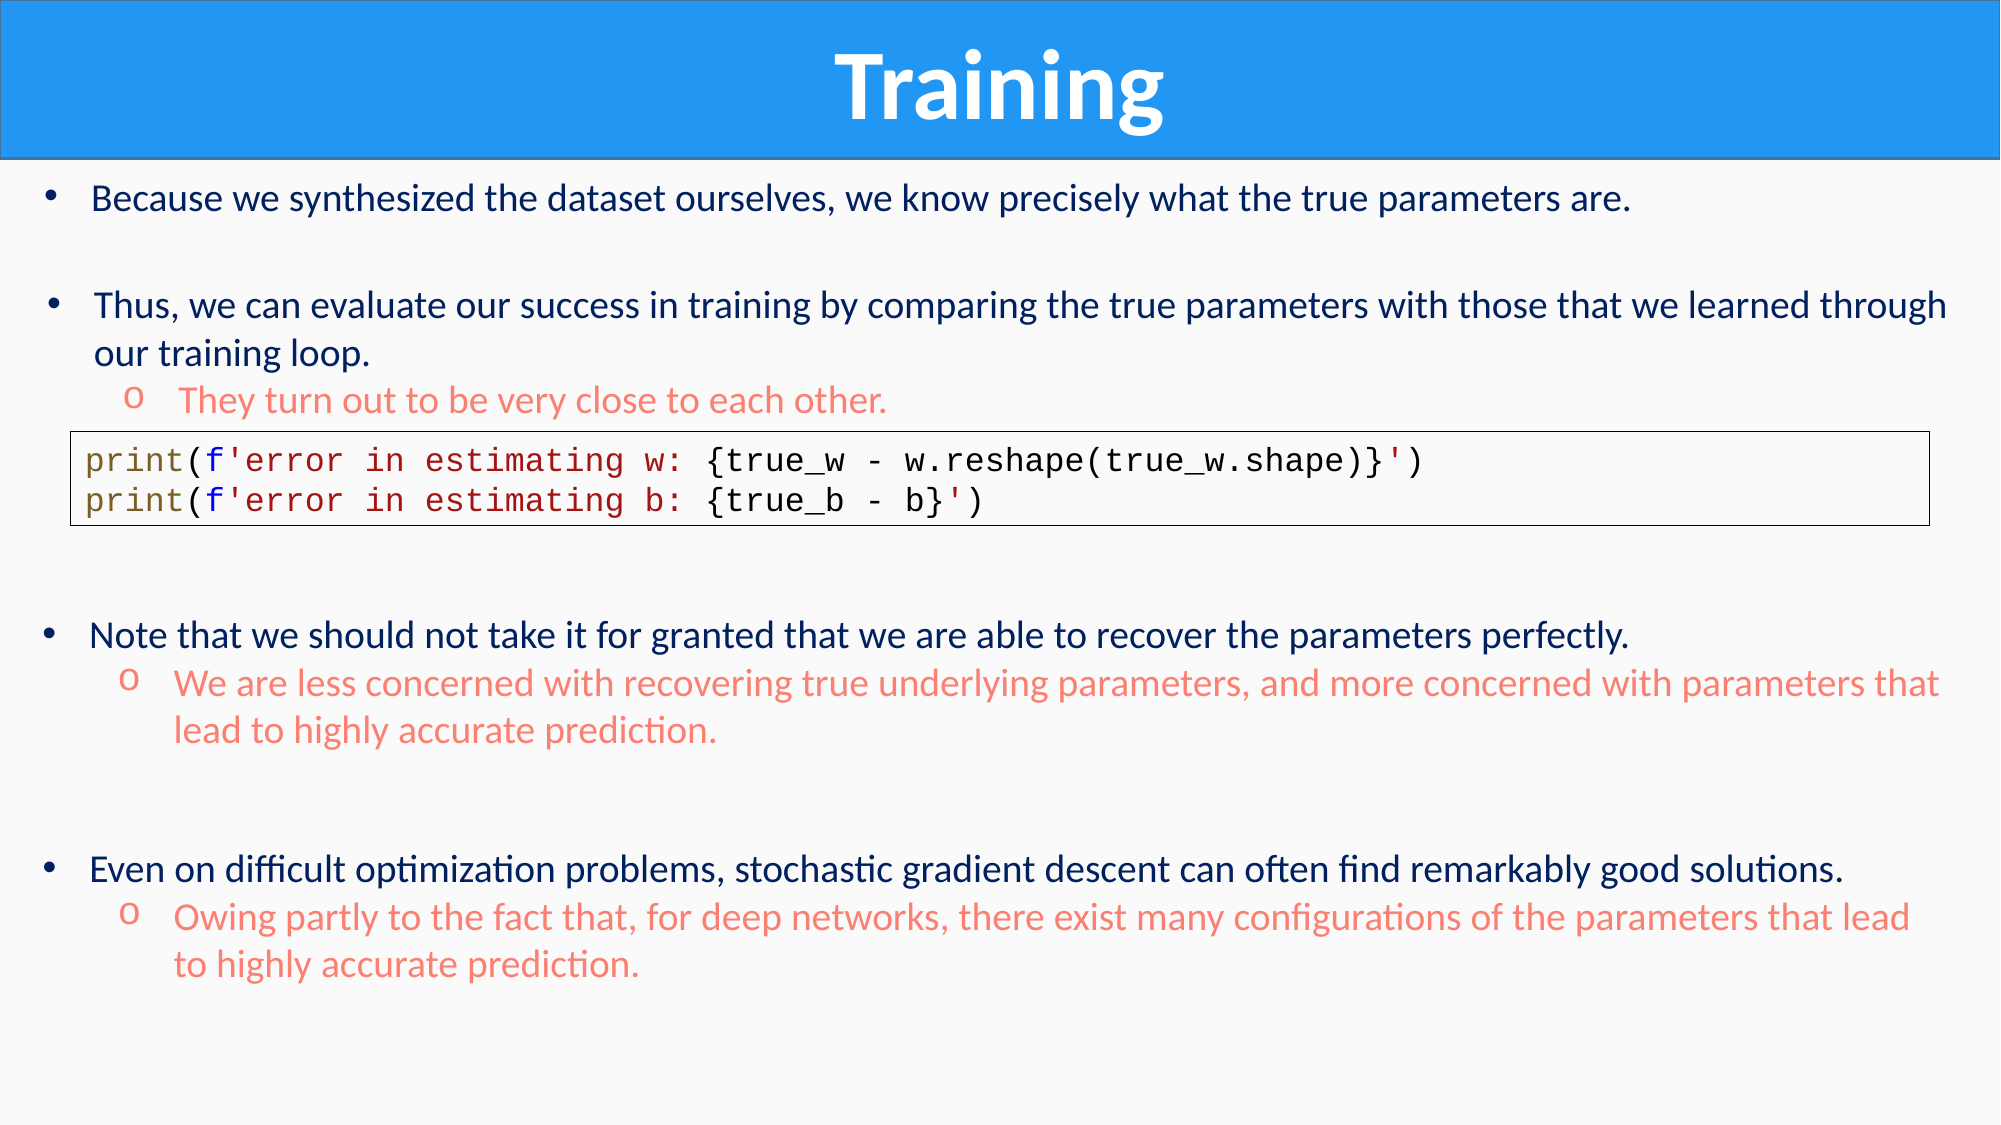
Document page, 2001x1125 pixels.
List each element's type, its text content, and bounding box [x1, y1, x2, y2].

text_box Note that we should not take it for granted that we are able to recover the parameters perfectly. We are less concerned with recovering true underlying parameters, and more concerned with parameters that lead to highly accurate prediction. [27, 601, 1958, 759]
text_box print(f'error in estimating w: {true_w - w.reshape(true_w.shape)}') print(f'error in estimating b: {true_b - b}') [70, 431, 1930, 526]
text_box Training [0, 0, 2000, 160]
text_box Because we synthesized the dataset ourselves, we know precisely what the true parameters are. [29, 164, 1650, 227]
text_box Thus, we can evaluate our success in training by comparing the true parameters with those that we learned through our training loop. They turn out to be very close to each other. [32, 271, 1966, 430]
text_box Even on difficult optimization problems, stochastic gradient descent can often find remarkably good solutions. Owing partly to the fact that, for deep networks, there exist many configurations of the parameters that lead to highly accurate prediction. [27, 835, 1928, 993]
